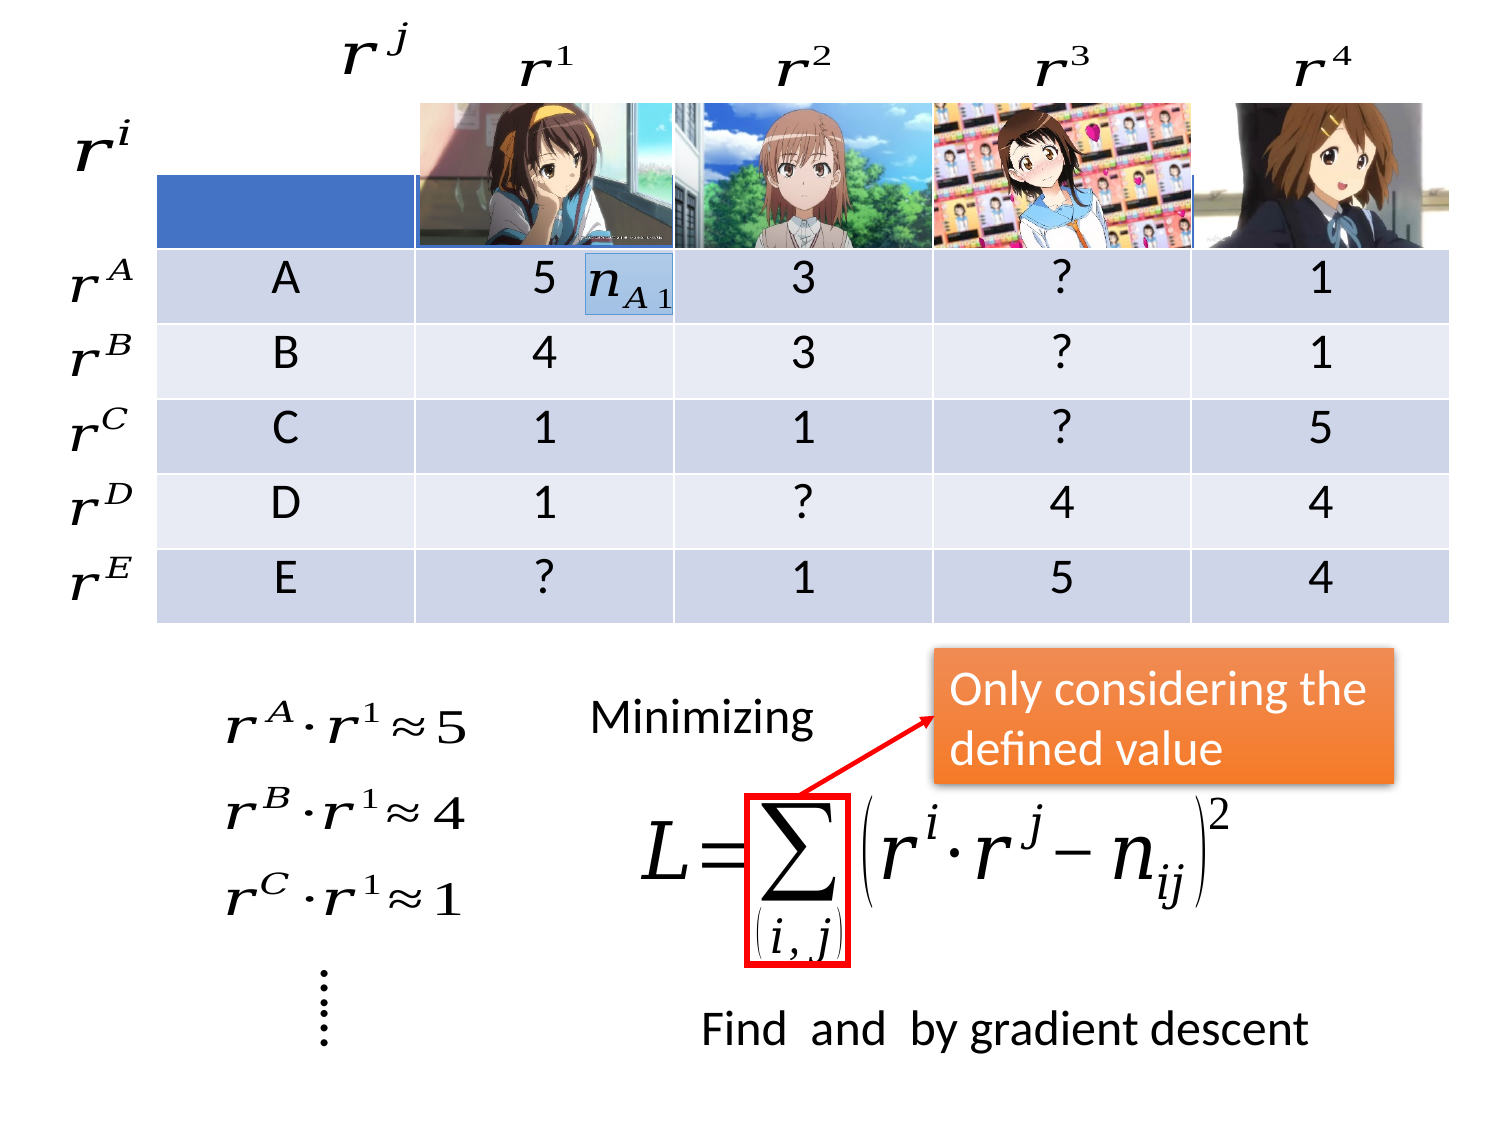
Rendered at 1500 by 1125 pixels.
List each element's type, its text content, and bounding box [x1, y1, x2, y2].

picture [675, 103, 932, 248]
table_cell C [157, 400, 414, 473]
picture [934, 103, 1191, 248]
table_cell 1 [675, 550, 932, 623]
table_cell 4 [1192, 550, 1449, 623]
table_cell E [157, 550, 414, 623]
text_box Only considering the defined value [934, 648, 1395, 784]
text_box Minimizing [574, 675, 893, 751]
picture [1194, 103, 1449, 248]
table_cell ? [675, 475, 932, 548]
table_header [157, 175, 414, 248]
table_cell 5 [416, 250, 673, 323]
table_cell 1 [675, 400, 932, 473]
table_cell ? [934, 325, 1190, 398]
text_box …… [302, 953, 387, 1084]
table_cell 4 [1192, 475, 1449, 548]
table_cell 5 [934, 550, 1190, 623]
table_cell 3 [675, 325, 932, 398]
picture [420, 103, 672, 245]
table_cell ? [934, 250, 1190, 323]
table_cell ? [934, 400, 1190, 473]
table_cell A [157, 250, 414, 323]
table_cell 3 [675, 250, 932, 323]
table_cell 4 [934, 475, 1190, 548]
table_cell 4 [416, 325, 673, 398]
table_cell D [157, 475, 414, 548]
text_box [797, 716, 935, 797]
table_cell 1 [416, 475, 673, 548]
table_cell 1 [1192, 250, 1449, 323]
table_cell ? [416, 550, 673, 623]
table_header [416, 175, 673, 248]
text_box [746, 795, 849, 966]
table_cell 1 [1192, 325, 1449, 398]
table_cell 1 [416, 400, 673, 473]
table_cell 5 [1192, 400, 1449, 473]
table_cell B [157, 325, 414, 398]
